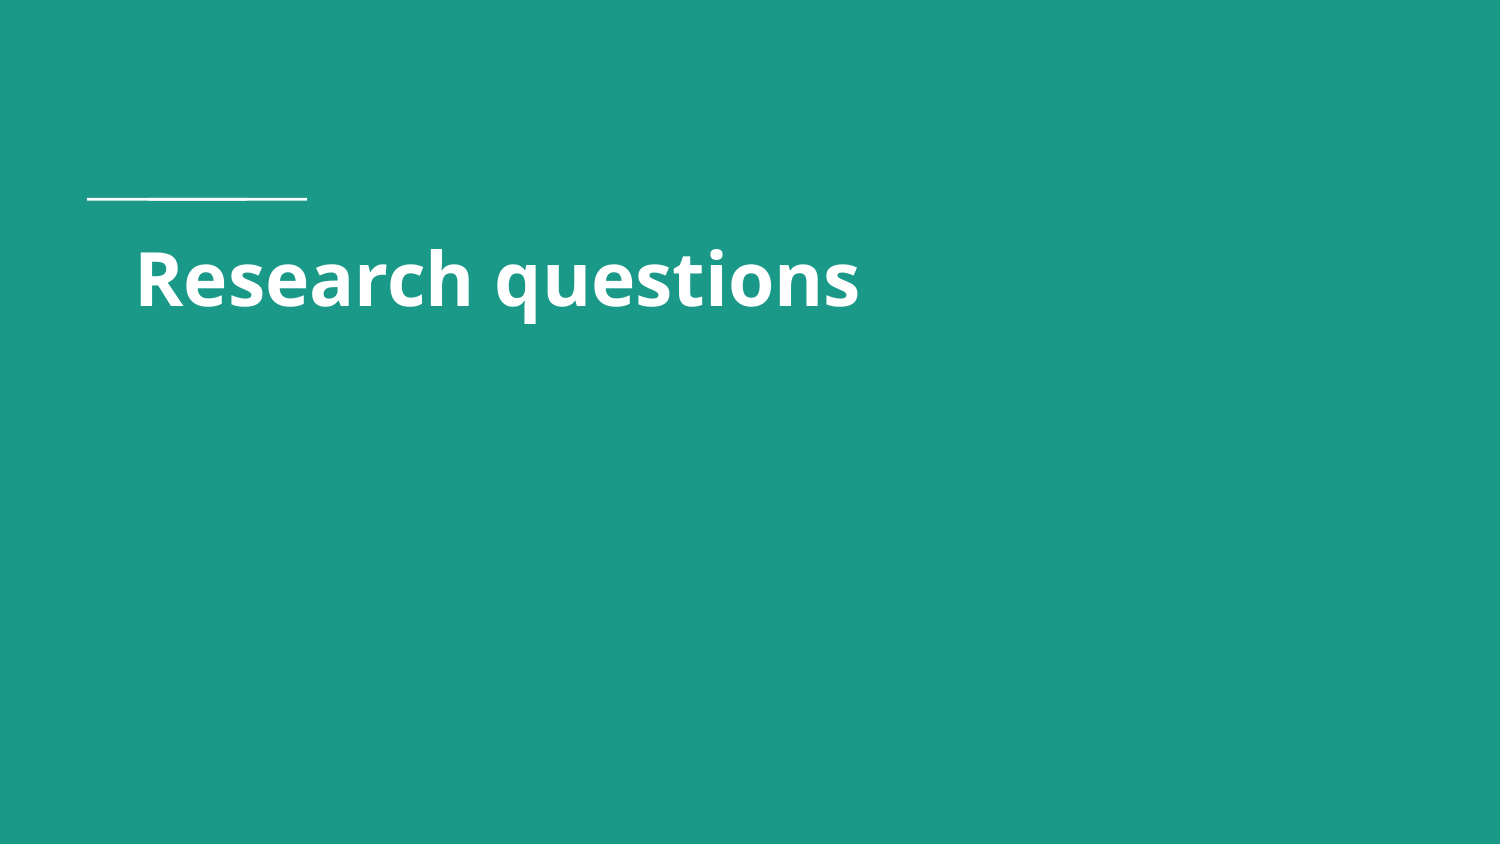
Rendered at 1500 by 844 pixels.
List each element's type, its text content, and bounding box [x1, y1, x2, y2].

title Research questions [119, 216, 1381, 466]
